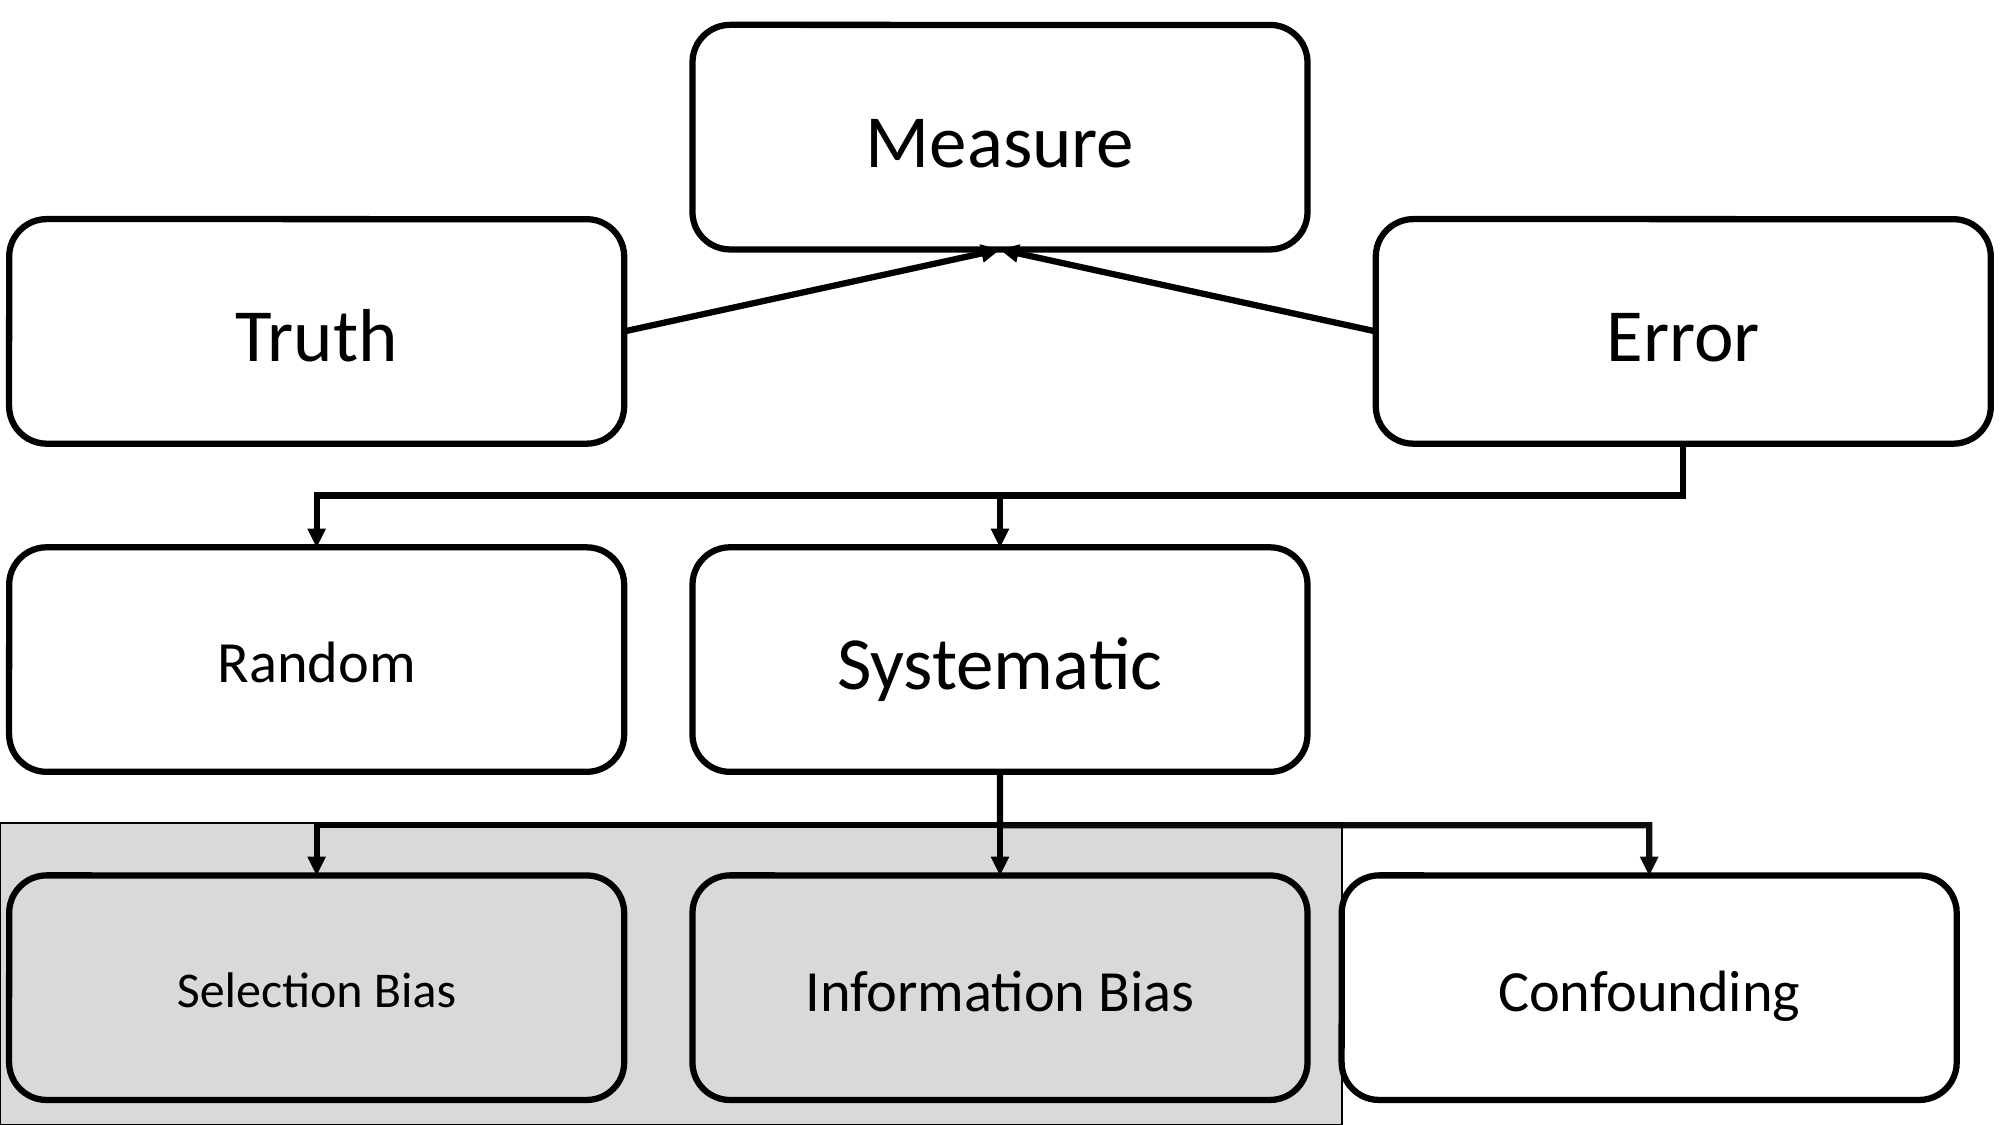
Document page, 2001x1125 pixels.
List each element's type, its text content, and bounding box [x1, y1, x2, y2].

text_box Random [8, 546, 606, 773]
text_box [1052, 1101, 1272, 1125]
text_box Error [1394, 218, 1992, 445]
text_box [606, 481, 711, 1125]
text_box Systematic [1052, 546, 1272, 773]
text_box Information Bias [1052, 874, 1272, 1101]
text_box Selection Bias [8, 874, 606, 1101]
text_box Information Bias [711, 874, 948, 1101]
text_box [1289, 153, 1394, 838]
text_box Systematic [711, 546, 948, 773]
text_box Measure [1052, 23, 1309, 249]
text_box [711, 827, 948, 878]
text_box [711, 1097, 948, 1125]
text_box [0, 822, 606, 1125]
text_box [948, 0, 1052, 1125]
text_box [1052, 828, 1272, 874]
text_box Truth [8, 218, 626, 445]
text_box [1272, 499, 1377, 1125]
text_box Measure [691, 23, 948, 249]
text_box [1052, 249, 1289, 332]
text_box Confounding [1377, 874, 1958, 1101]
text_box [624, 249, 948, 332]
